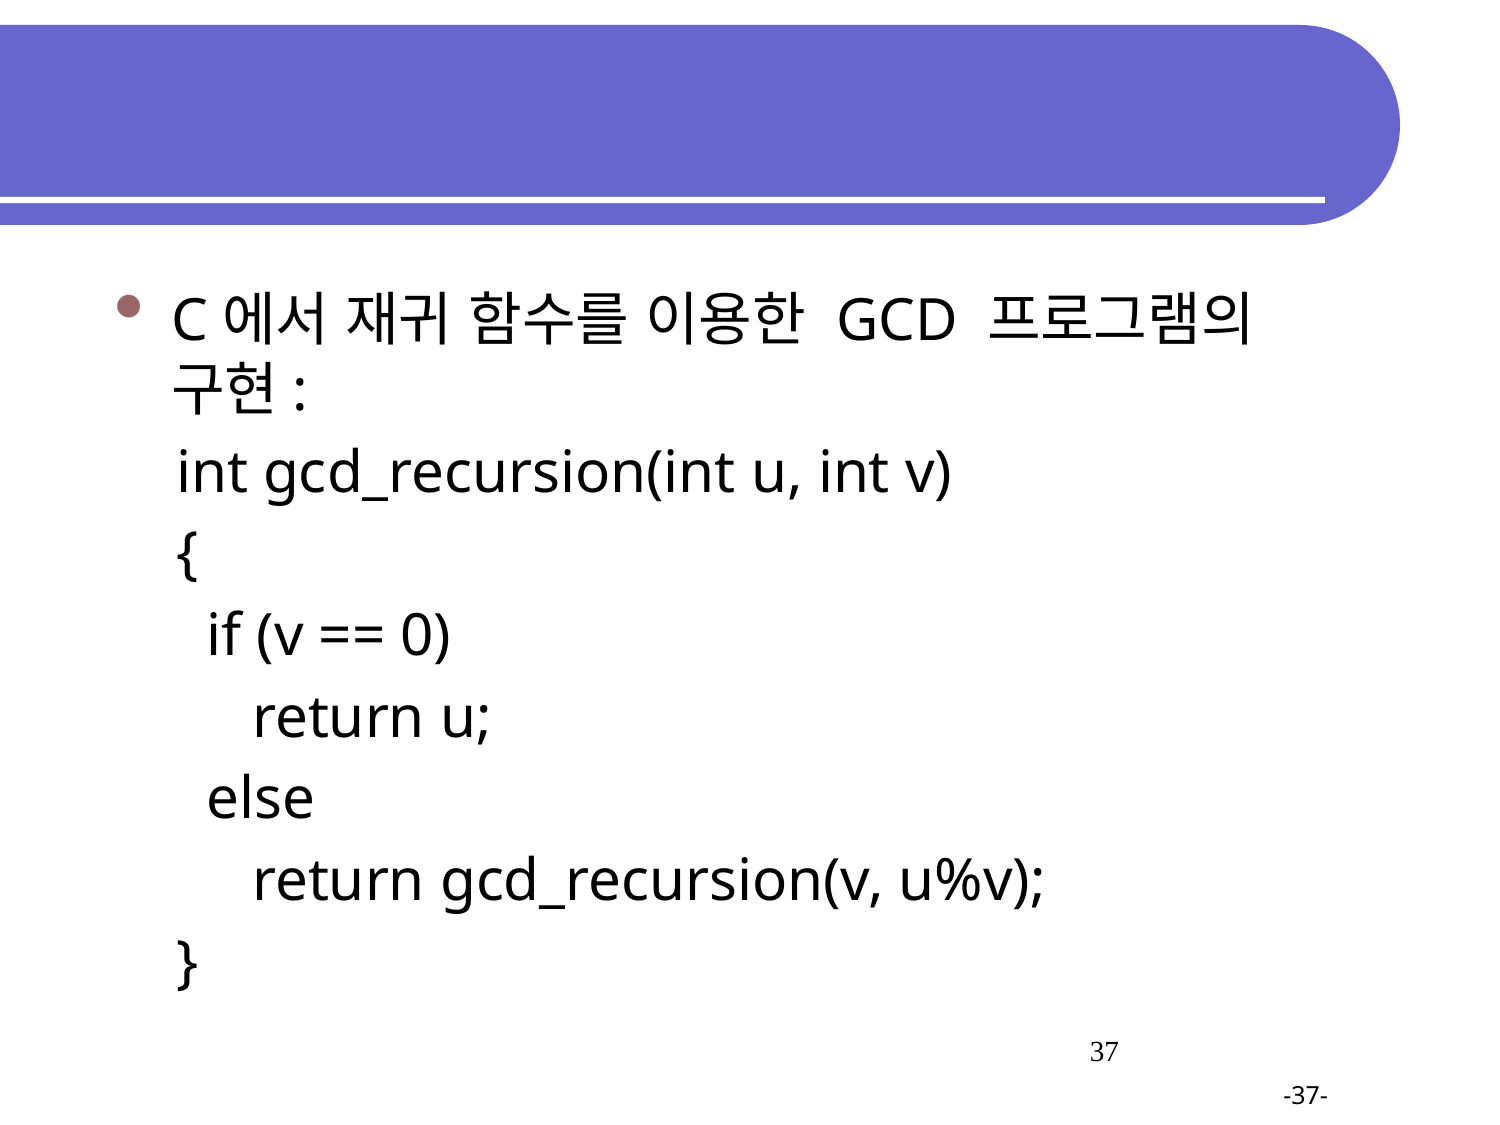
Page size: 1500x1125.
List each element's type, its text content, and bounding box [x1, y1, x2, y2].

list C에서 재귀 함수를 이용한 GCD 프로그램의 구현: int gcd_recursion(int u, int v) { if (v == 0) return u; else return gcd_recursion(v, u%v); } [99, 274, 1388, 1075]
slide_number 37 [1074, 1075, 1388, 1100]
